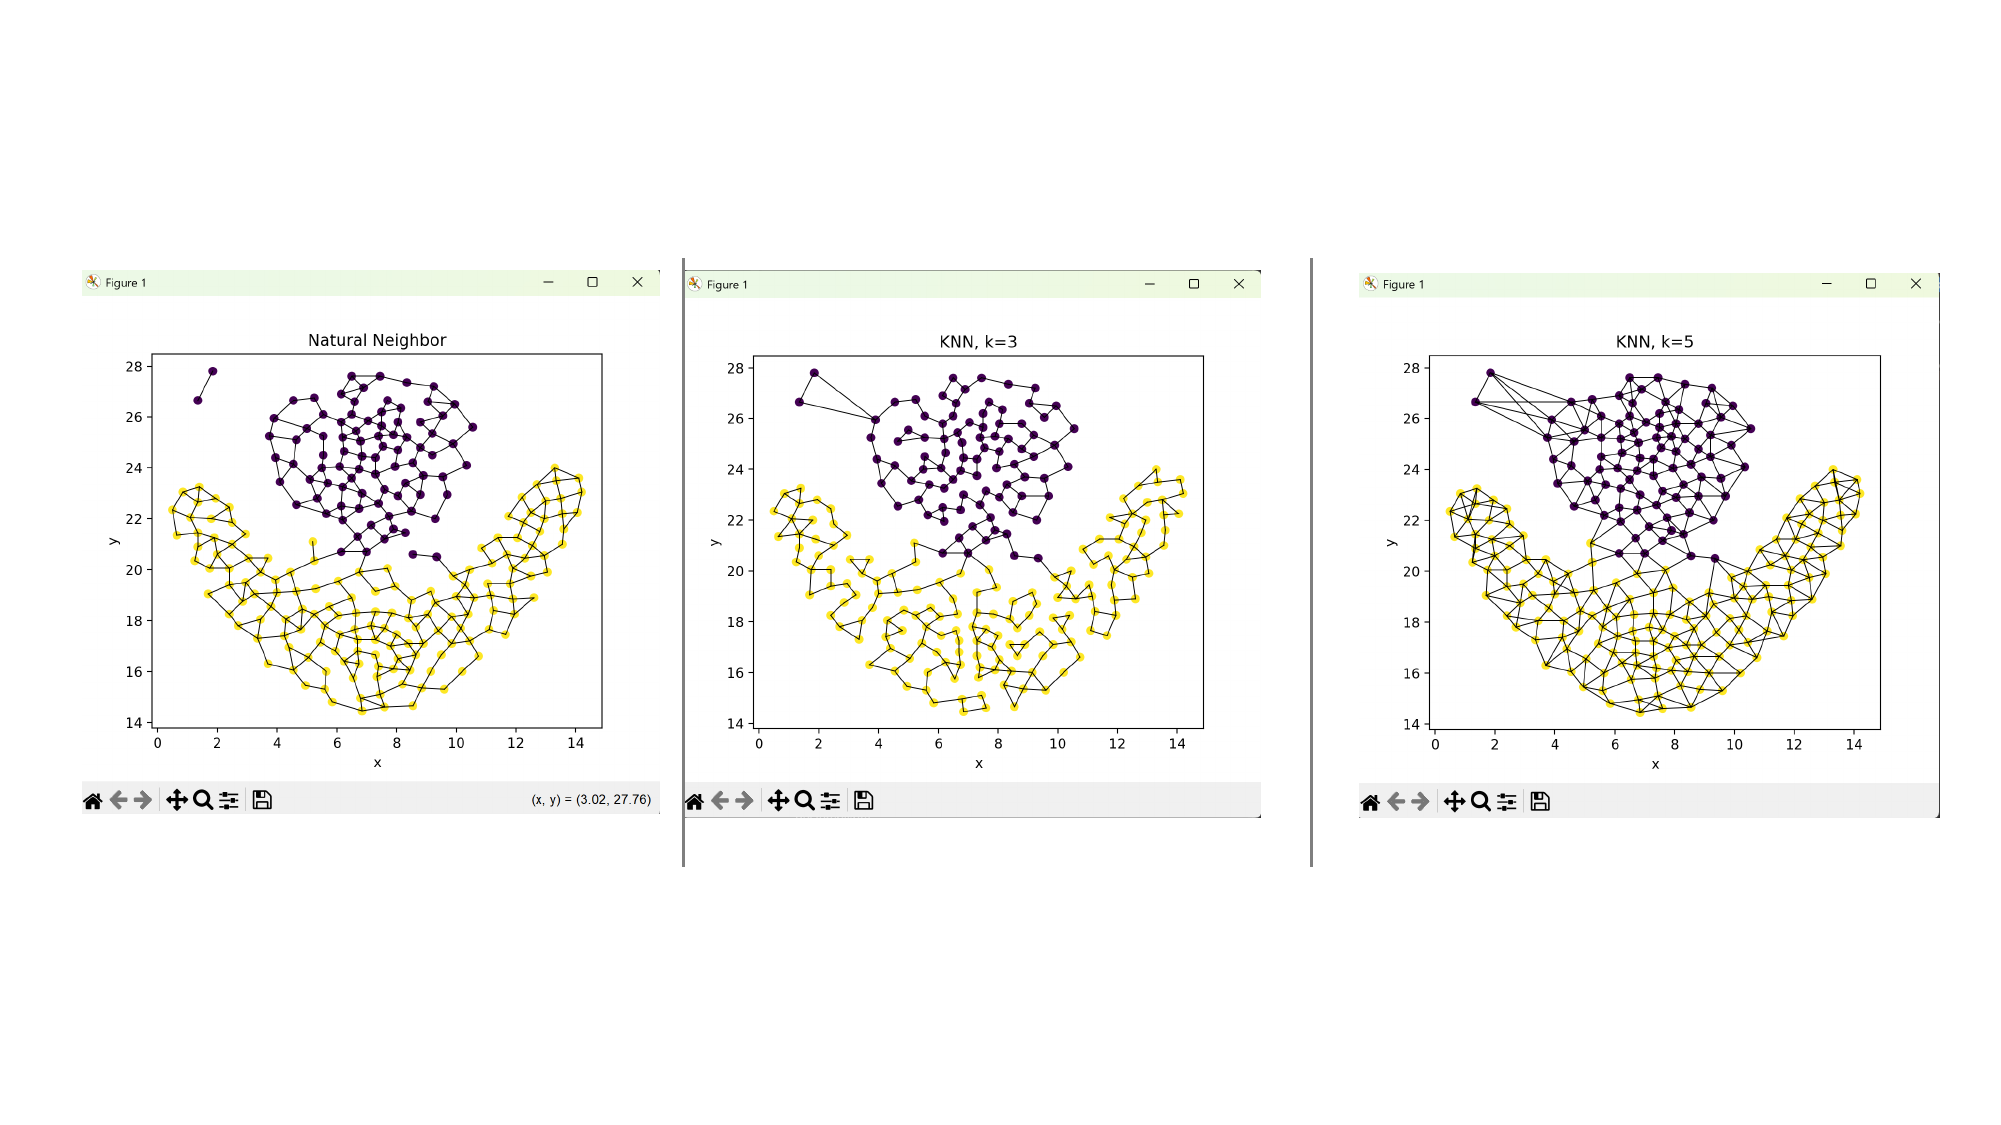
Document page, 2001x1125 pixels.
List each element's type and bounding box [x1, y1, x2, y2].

picture [1359, 272, 1941, 818]
picture [684, 270, 1261, 819]
picture [81, 270, 660, 814]
